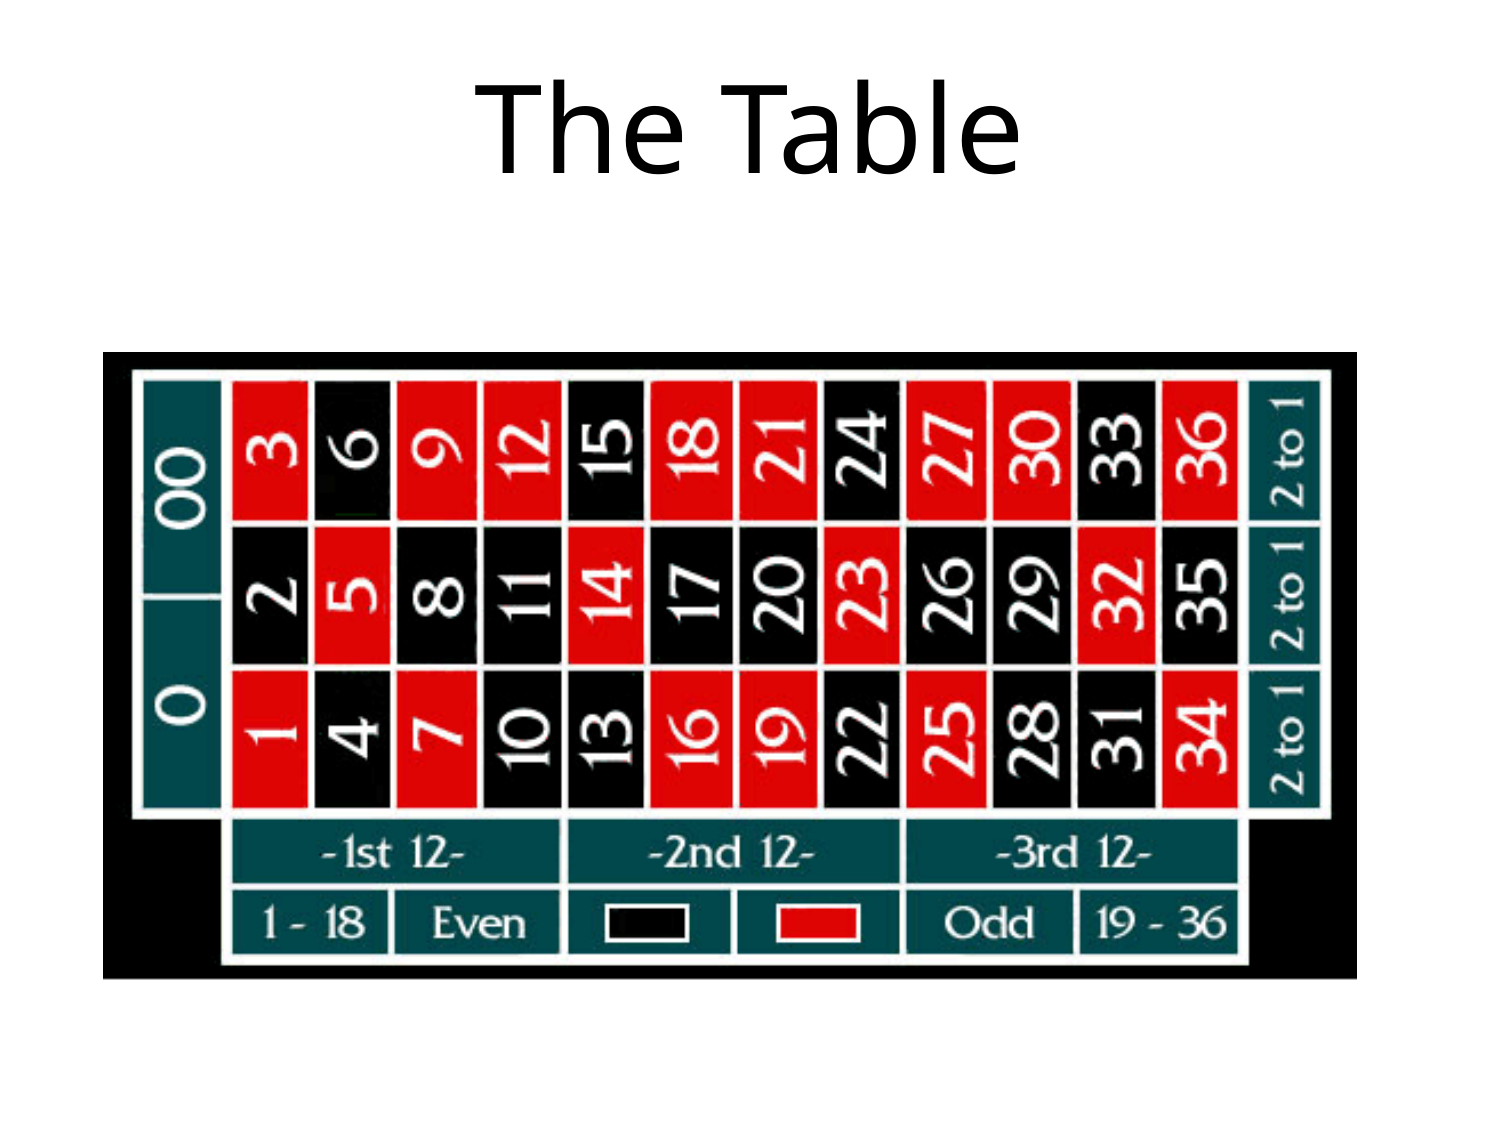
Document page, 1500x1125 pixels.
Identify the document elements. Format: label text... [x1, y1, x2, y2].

title The Table [75, 45, 1425, 233]
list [103, 257, 1357, 1077]
